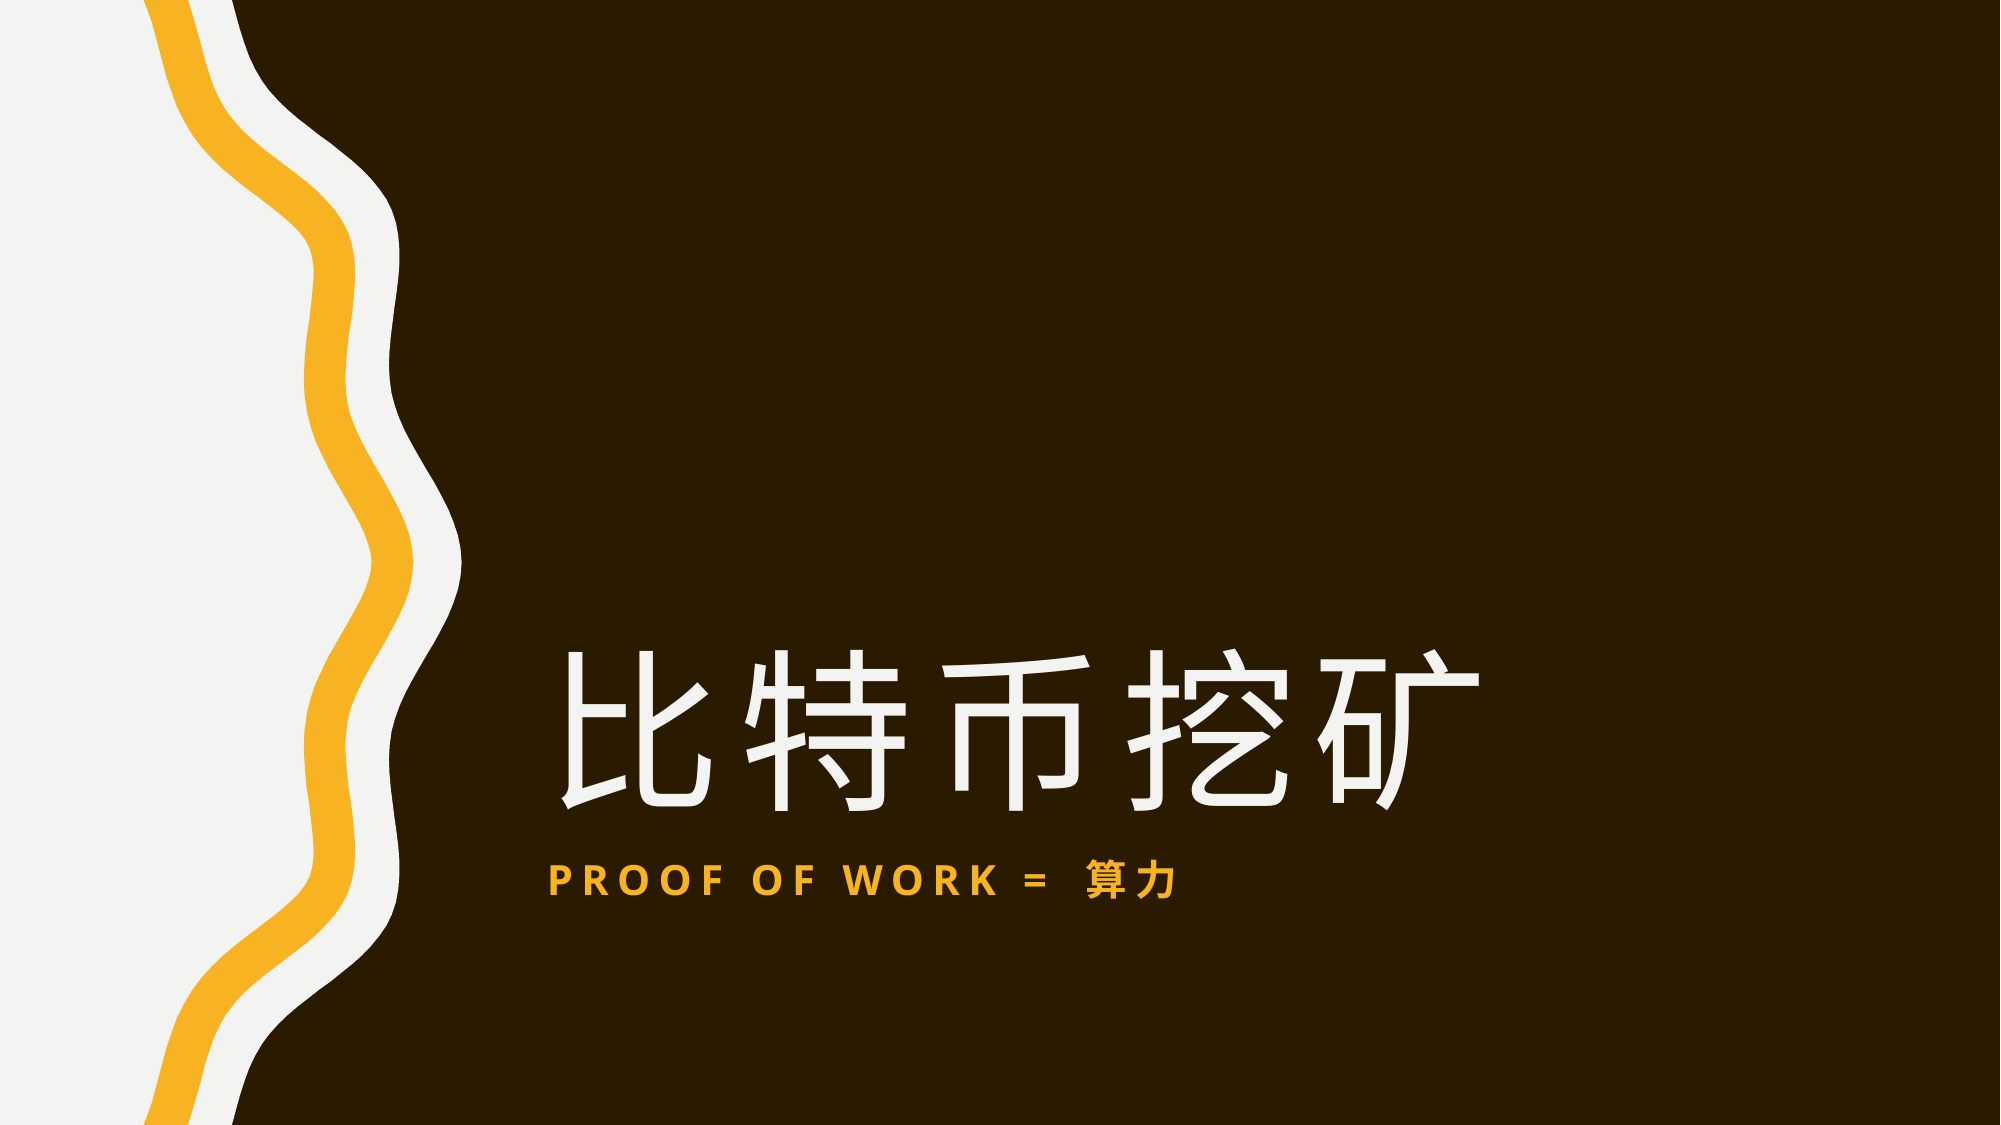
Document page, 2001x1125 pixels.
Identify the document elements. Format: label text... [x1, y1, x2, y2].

list Proof of work = 算力 [531, 846, 1684, 1003]
title 比特币挖矿 [531, 176, 1875, 843]
